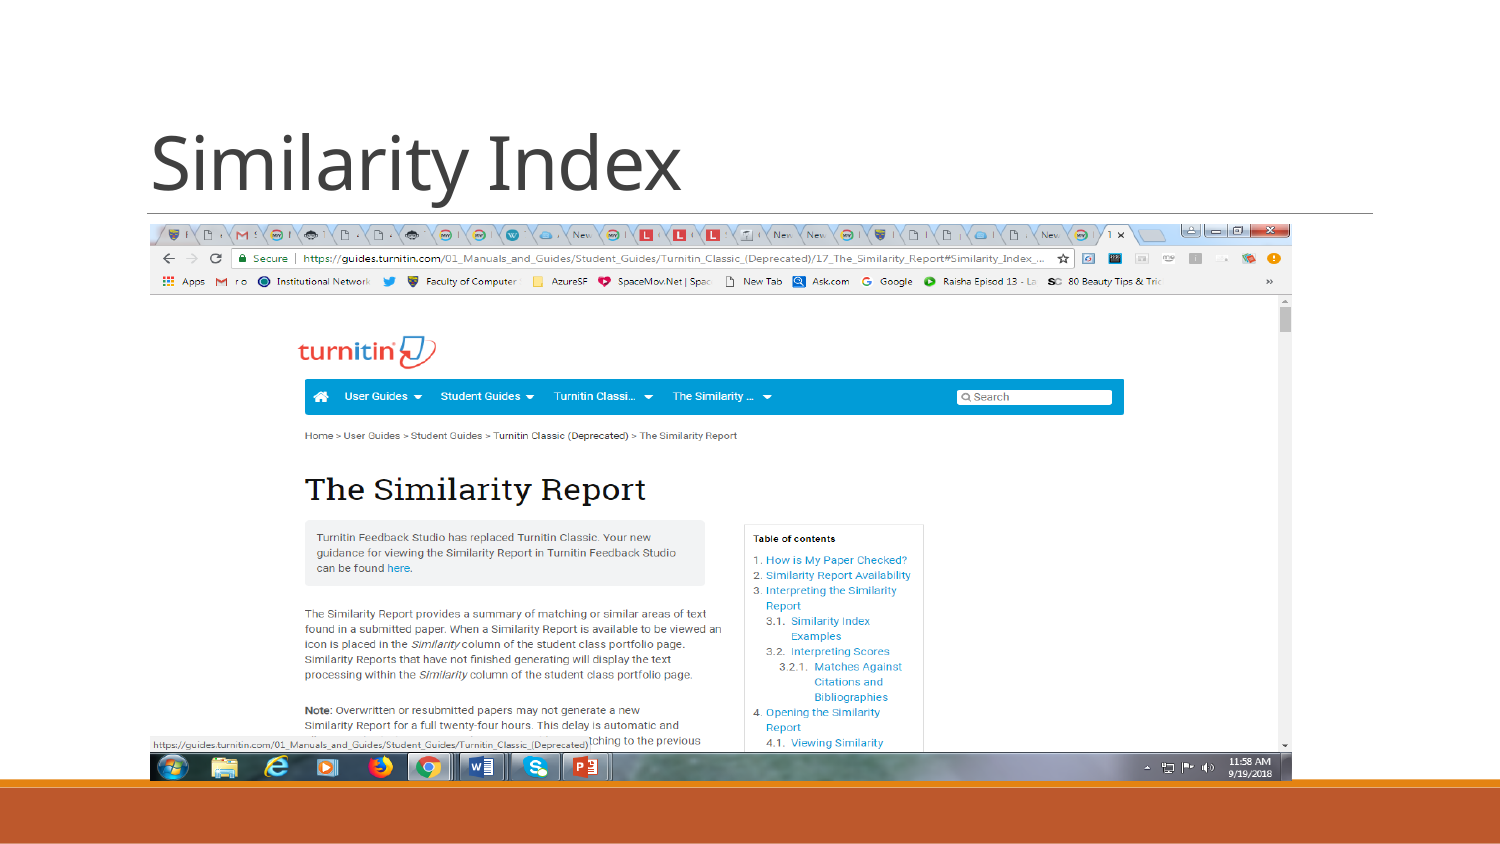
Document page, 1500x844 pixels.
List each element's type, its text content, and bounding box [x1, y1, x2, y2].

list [149, 223, 1292, 781]
title Similarity Index [135, 35, 1373, 214]
